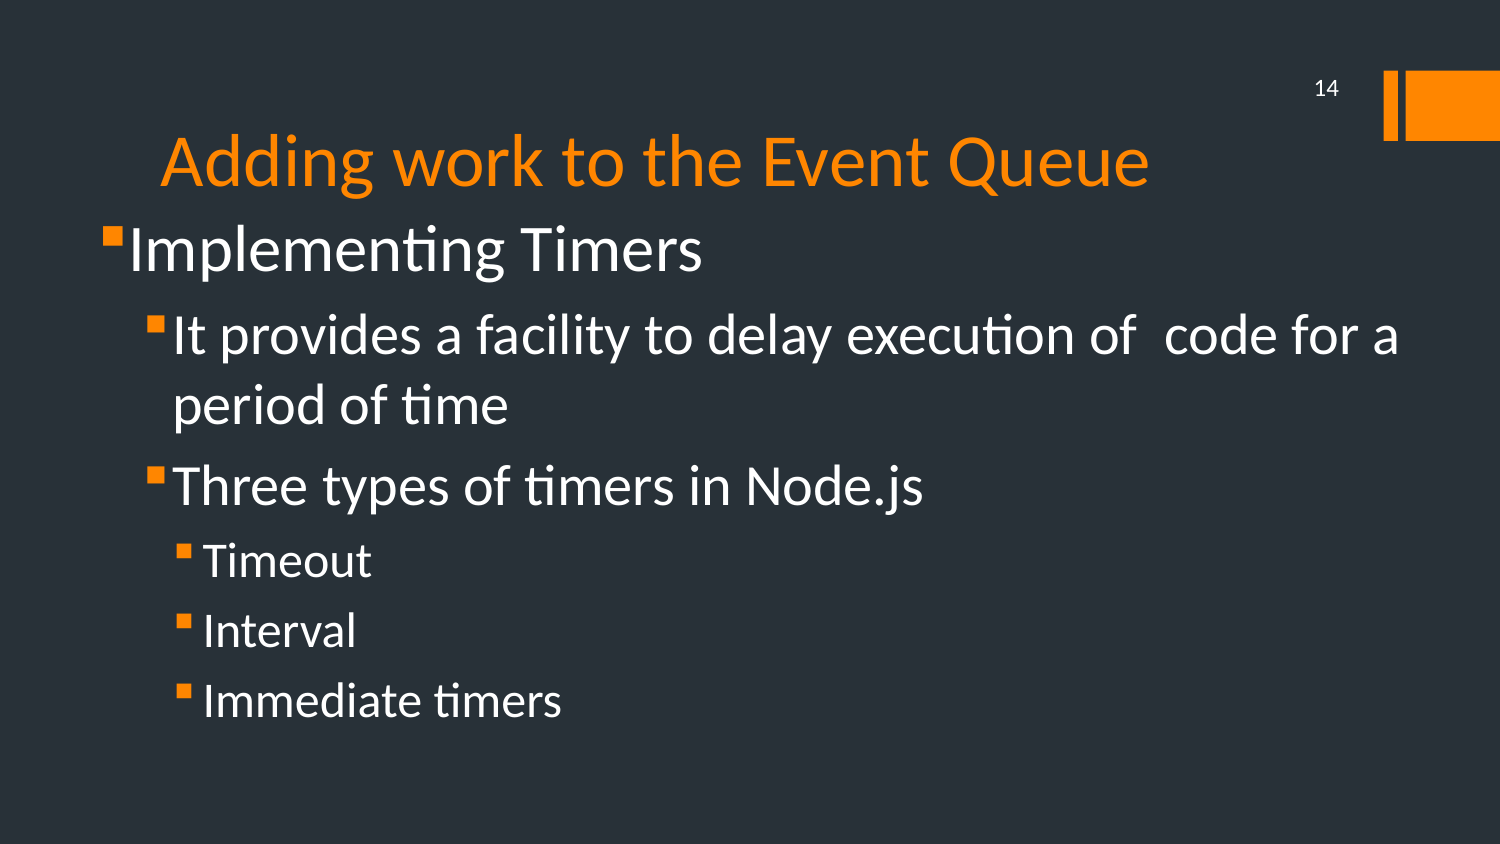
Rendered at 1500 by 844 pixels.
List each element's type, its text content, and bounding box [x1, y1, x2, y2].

list Implementing Timers It provides a facility to delay execution of code for a period of time Three types of timers in Node.js Timeout Interval Immediate timers [75, 196, 1438, 777]
title Adding work to the Event Queue [145, 59, 1363, 196]
slide_number 14 [1199, 67, 1355, 105]
